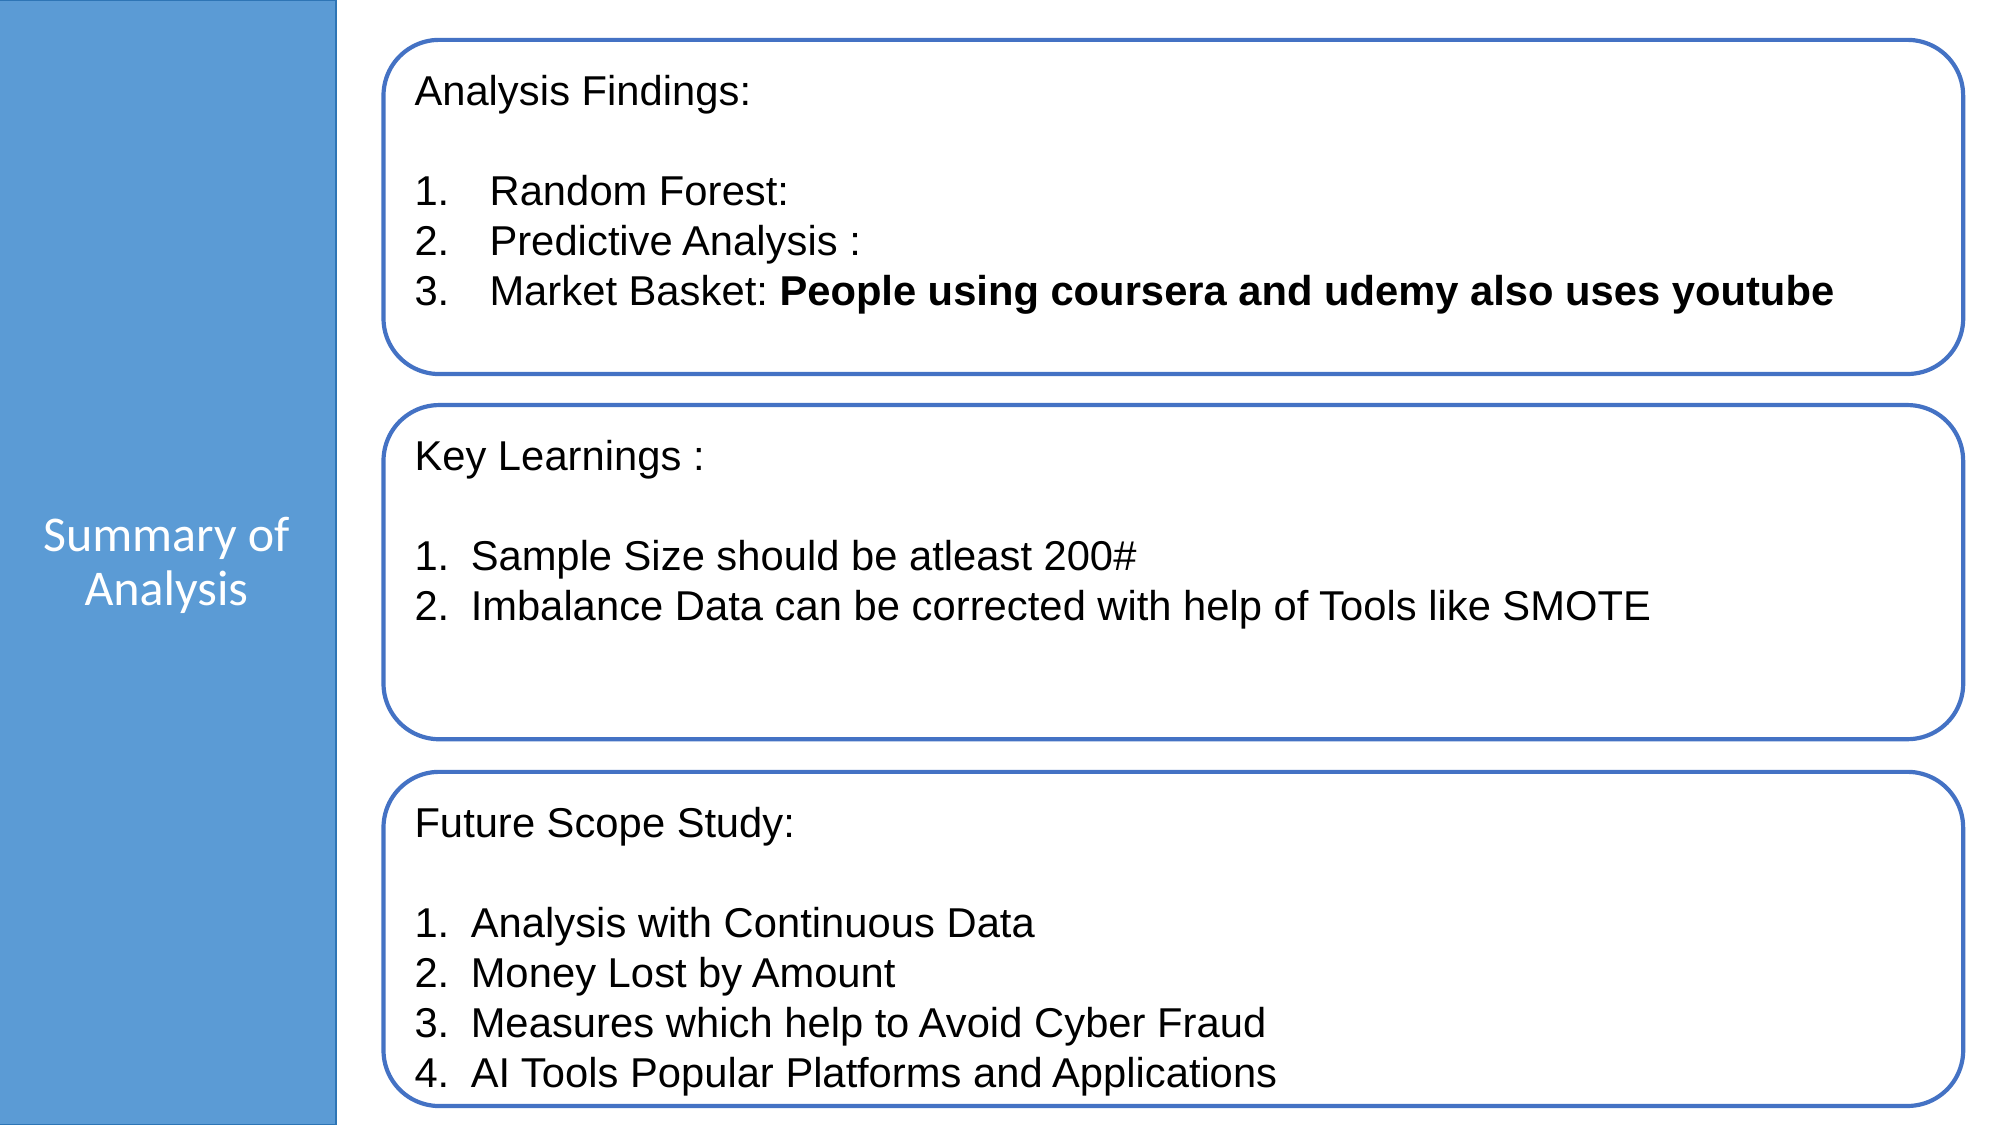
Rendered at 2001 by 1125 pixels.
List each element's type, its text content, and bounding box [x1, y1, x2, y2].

text_box Summary of Analysis [0, 0, 336, 1125]
text_box Key Learnings : Sample Size should be atleast 200# Imbalance Data can be corrected with help of Tools like SMOTE [381, 402, 1966, 742]
text_box Future Scope Study: Analysis with Continuous Data Money Lost by Amount Measures which help to Avoid Cyber Fraud AI Tools Popular Platforms and Applications [381, 769, 1966, 1109]
text_box Analysis Findings: Random Forest: Predictive Analysis : Market Basket: People using coursera and udemy also uses youtube [381, 37, 1966, 377]
